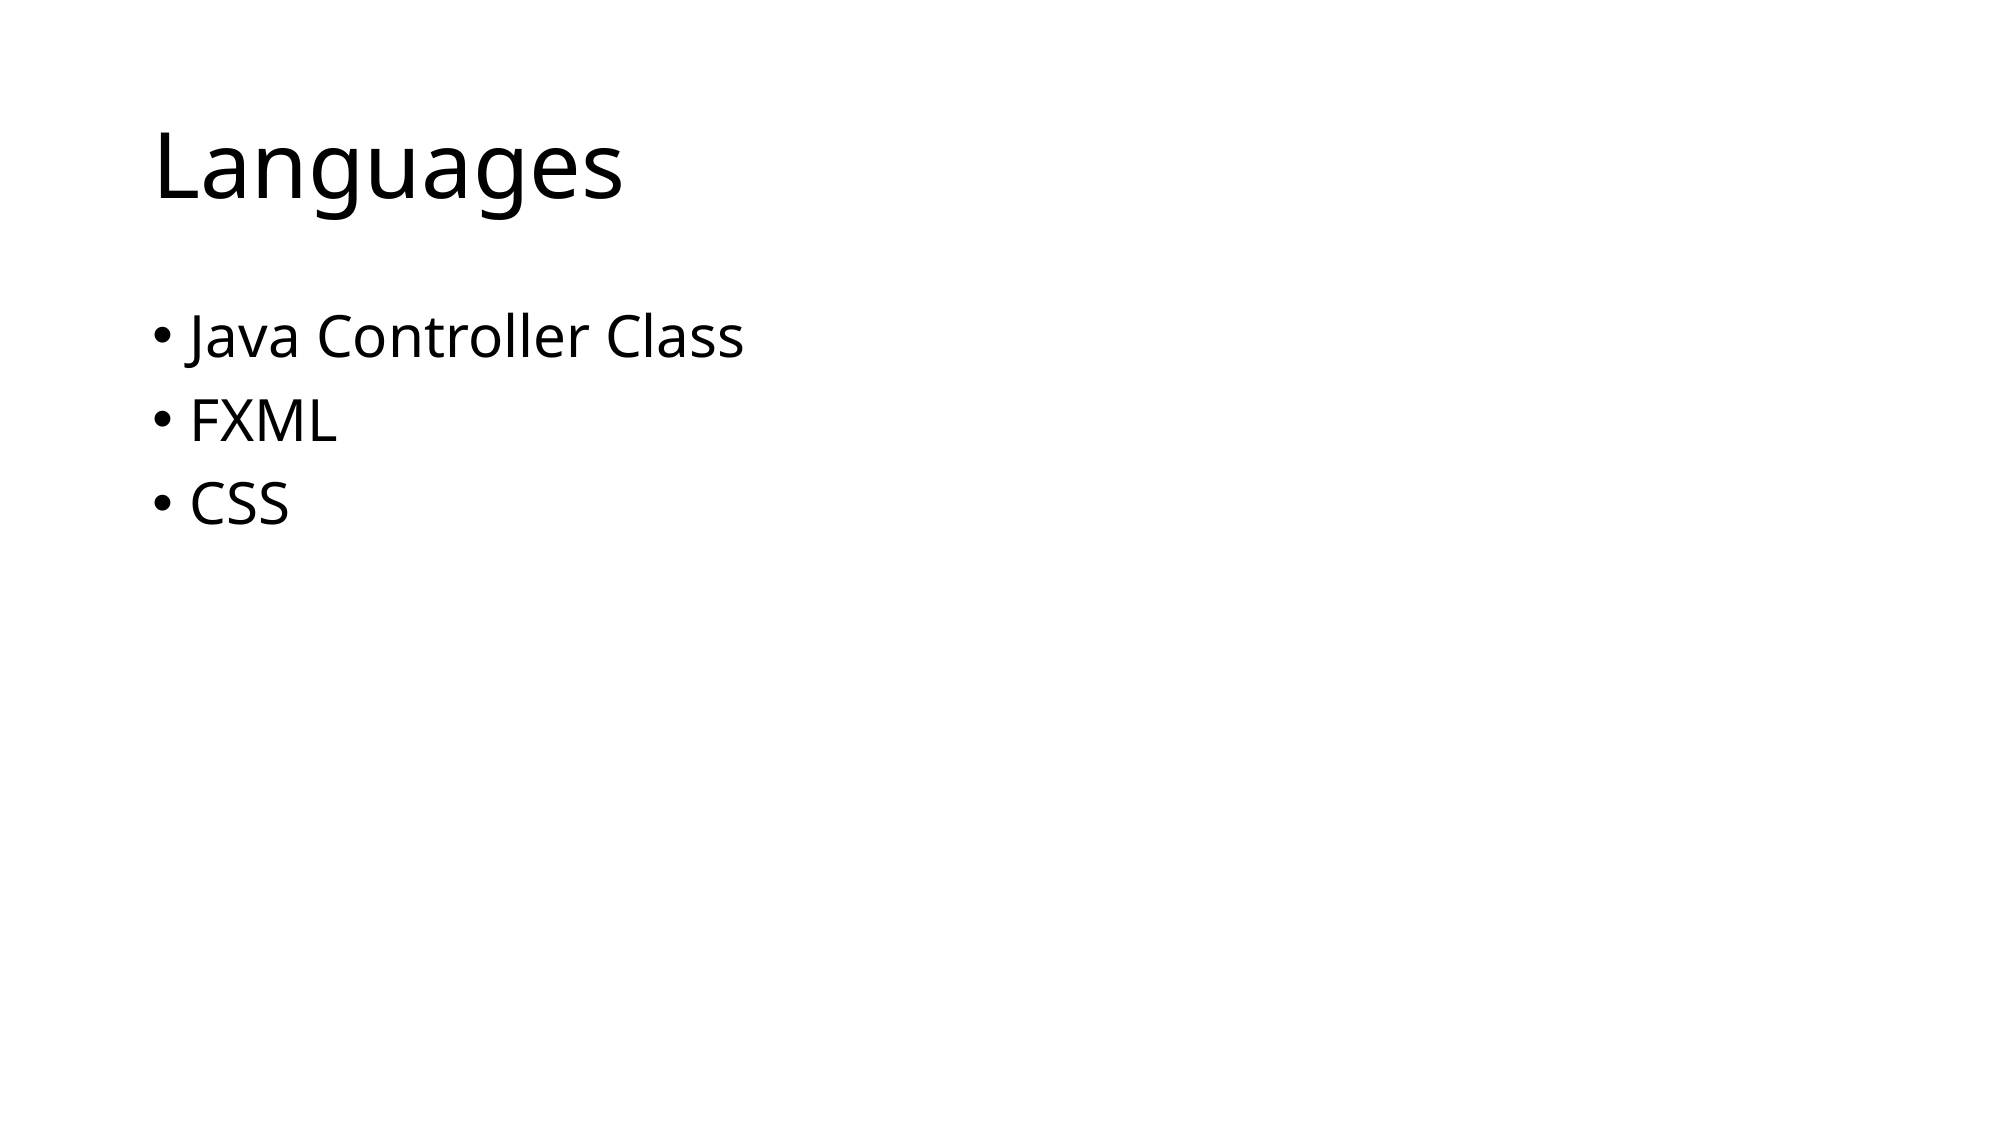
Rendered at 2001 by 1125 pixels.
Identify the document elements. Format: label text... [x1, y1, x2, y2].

title Languages [137, 59, 1863, 278]
list Java Controller Class FXML CSS [137, 299, 1863, 1014]
